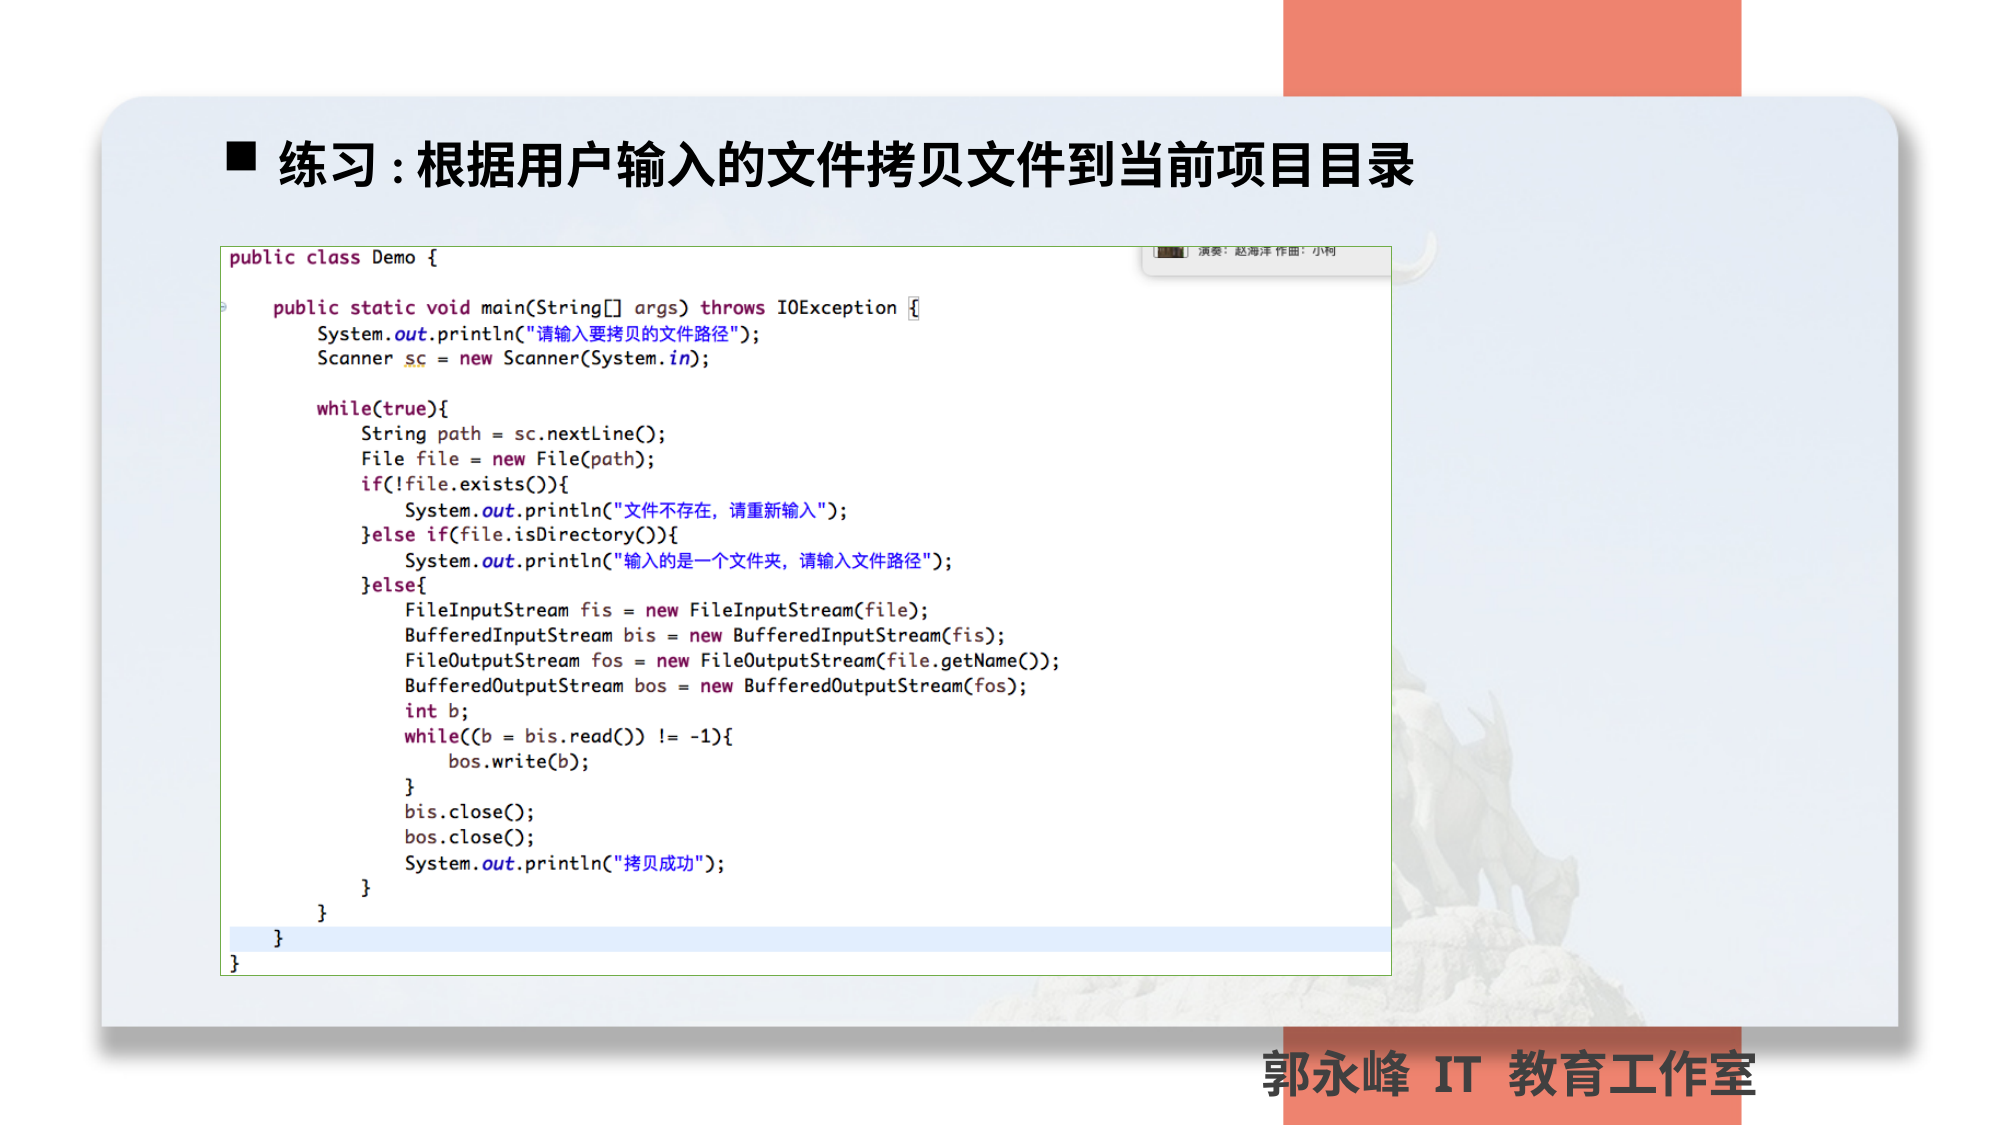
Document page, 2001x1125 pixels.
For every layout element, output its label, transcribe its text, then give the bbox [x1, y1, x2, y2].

text_box 练习:根据用户输入的文件拷贝文件到当前项目目录 [207, 125, 1690, 201]
picture [0, 0, 1998, 1125]
